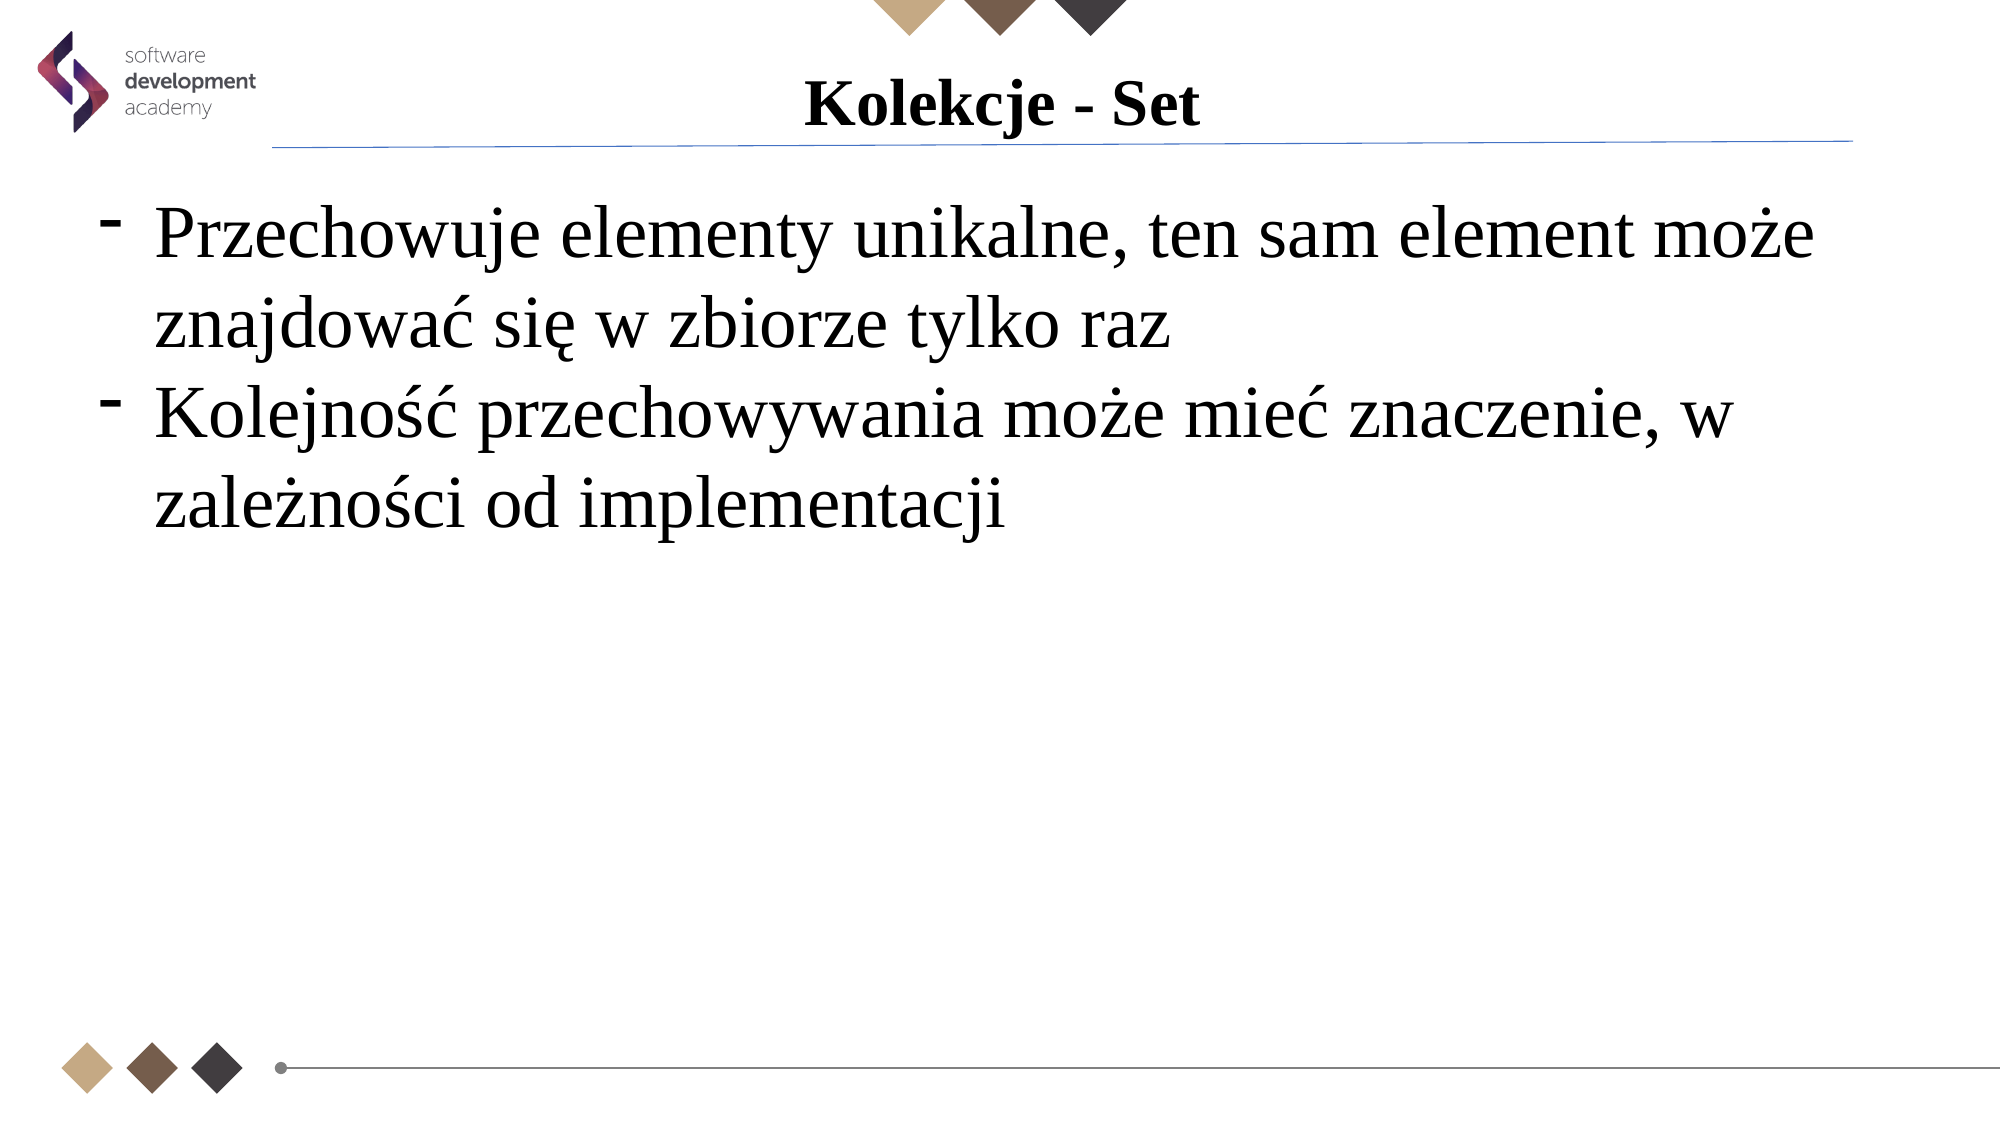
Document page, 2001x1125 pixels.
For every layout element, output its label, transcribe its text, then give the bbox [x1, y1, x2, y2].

text_box Przechowuje elementy unikalne, ten sam element może znajdować się w zbiorze tylko raz Kolejność przechowywania może mieć znaczenie, w zależności od implementacji [83, 174, 1918, 640]
text_box [871, 0, 947, 38]
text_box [61, 1042, 243, 1094]
text_box Kolekcje - Set [697, 51, 1309, 141]
text_box [1053, 0, 1128, 38]
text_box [272, 141, 1854, 148]
text_box [962, 0, 1038, 38]
picture [31, 31, 273, 142]
